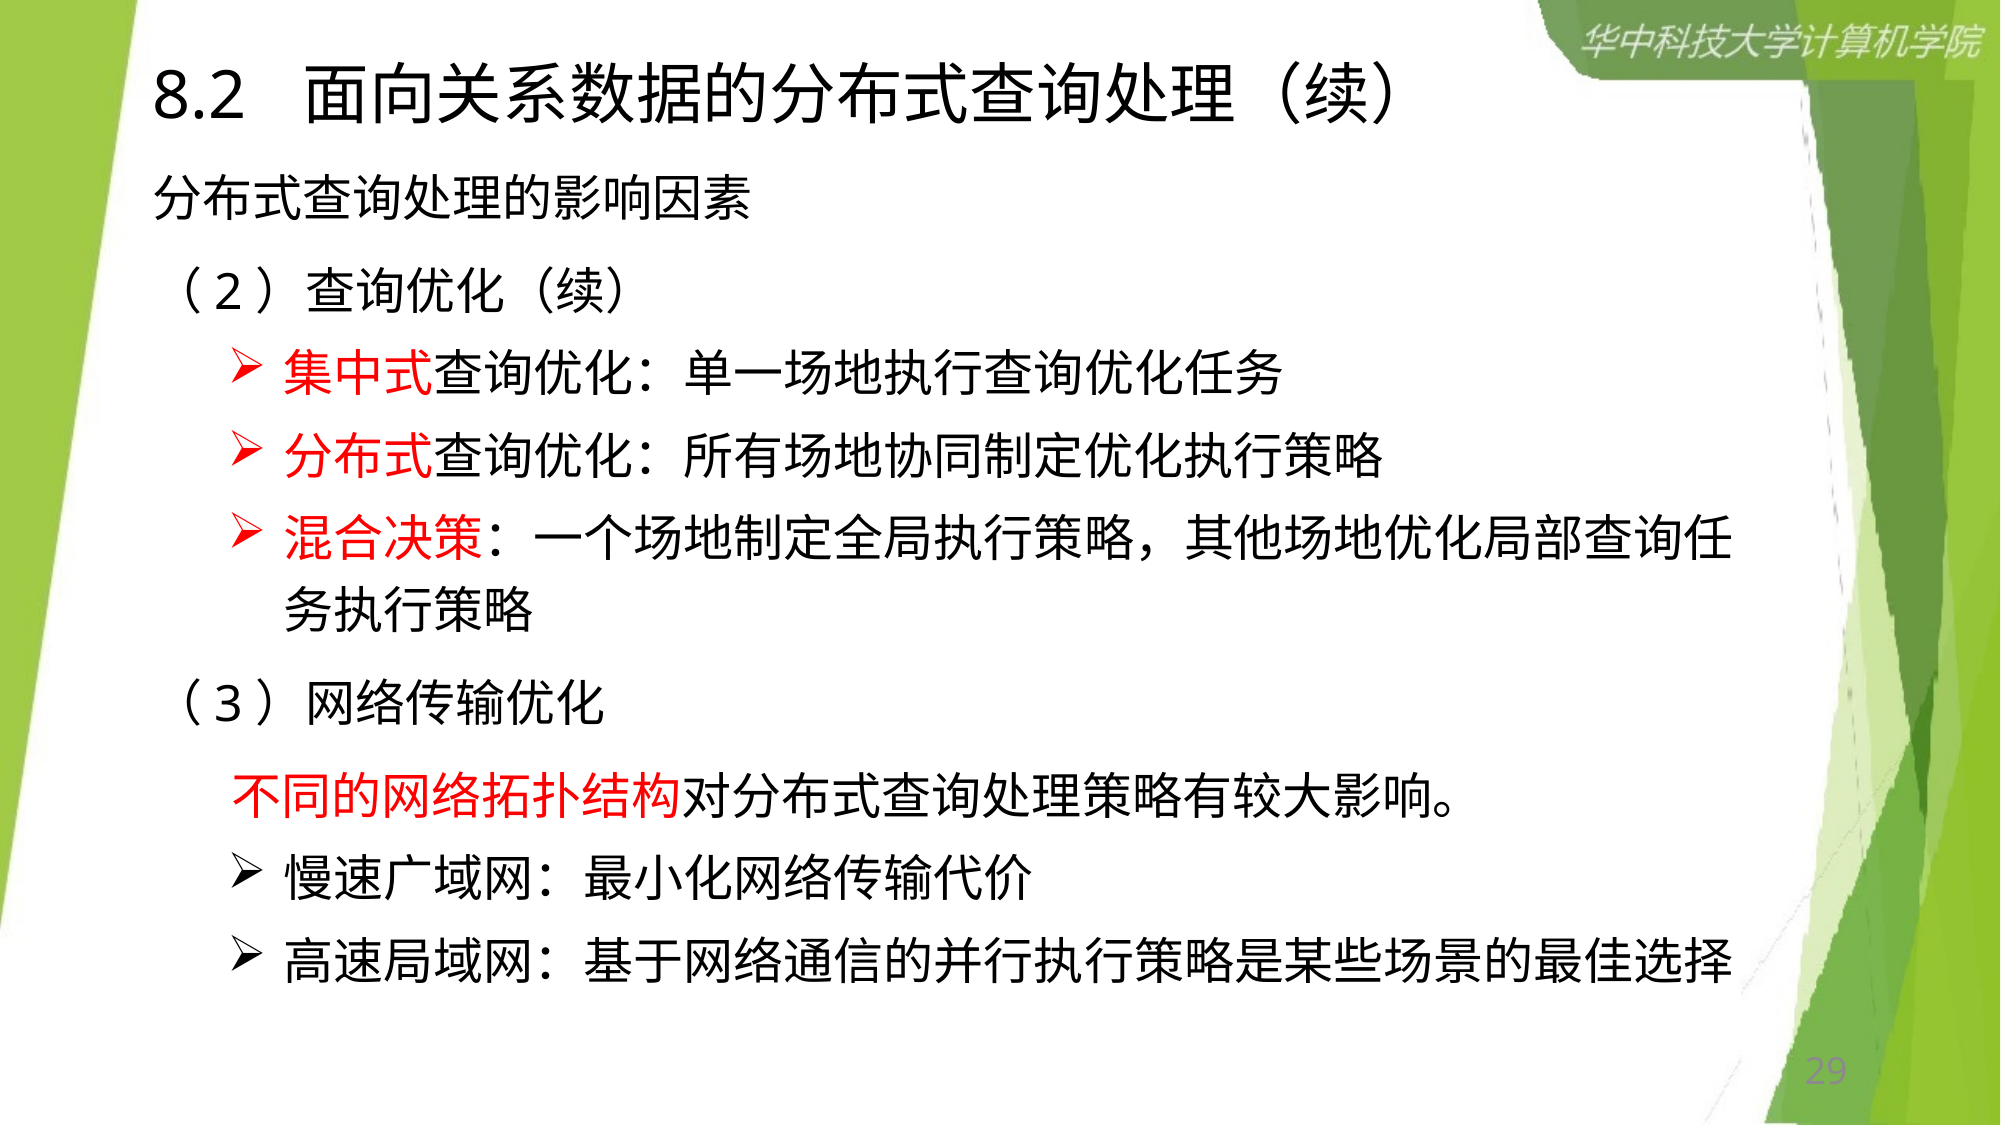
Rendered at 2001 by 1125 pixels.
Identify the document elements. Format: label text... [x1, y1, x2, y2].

title 8.2 面向关系数据的分布式查询处理（续） [137, 5, 1863, 188]
list 分布式查询处理的影响因素 （2）查询优化（续） 集中式查询优化：单一场地执行查询优化任务 分布式查询优化：所有场地协同制定优化执行策略 混合决策：一个场地制定全局执行策略，其他场地优化局部查询任务执行策略 （3）网络传输优化 不同的网络拓扑结构对分布式查询处理策略有较大影响。 慢速广域网：最小化网络传输代价 高速局域网：基于网络通信的并行执行策略是某些场景的最佳选择 [137, 147, 1753, 1120]
picture [0, 0, 2001, 1125]
slide_number 29 [1412, 1042, 1863, 1103]
